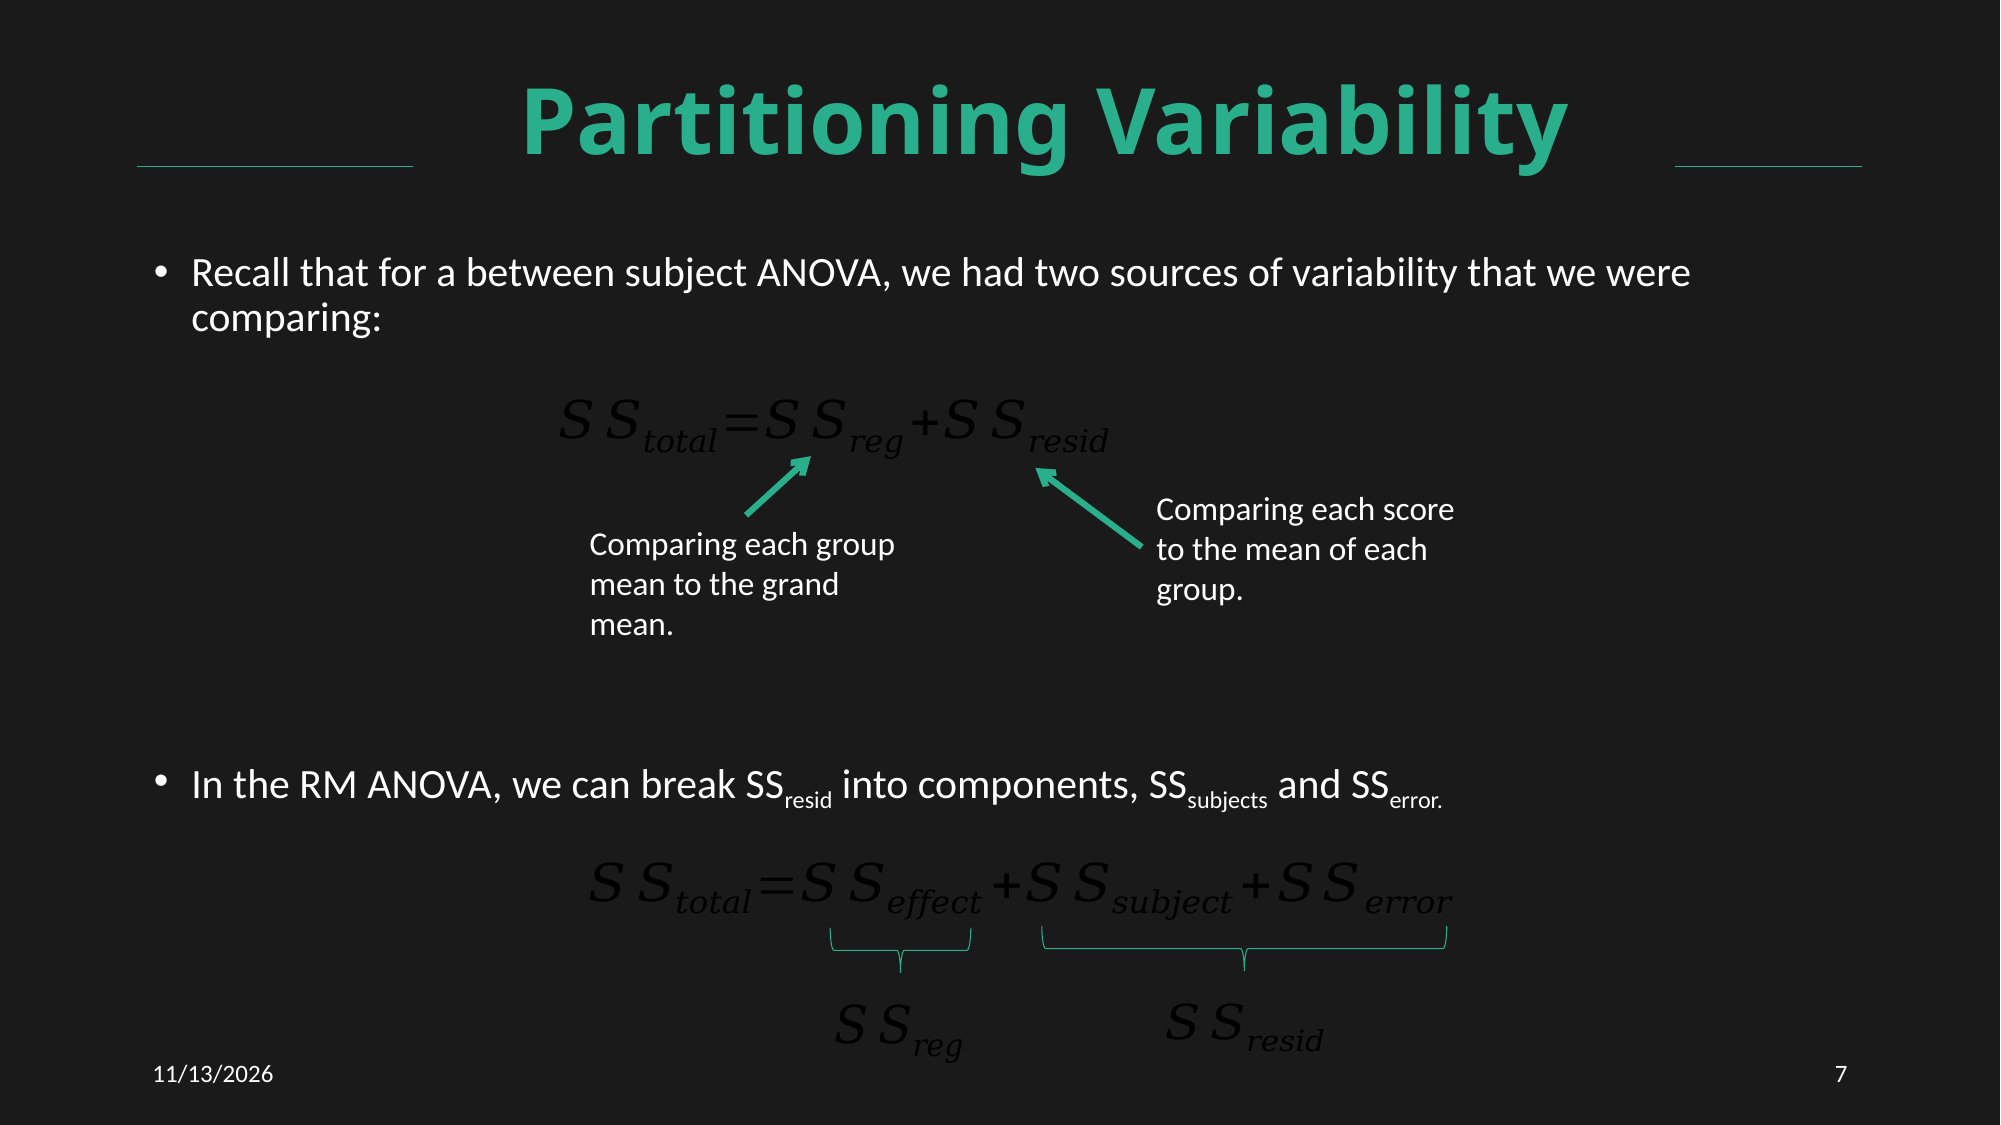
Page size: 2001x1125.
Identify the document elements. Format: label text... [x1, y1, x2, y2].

text_box [1041, 926, 1448, 972]
list Recall that for a between subject ANOVA, we had two sources of variability that we were comparing: In the RM ANOVA, we can break SSresid into components, SSsubjects and SSerror. [138, 243, 1870, 1108]
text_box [1035, 467, 1142, 548]
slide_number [137, 1042, 588, 1103]
slide_number 7 [1412, 1042, 1863, 1103]
text_box Comparing each score to the mean of each group. [1141, 479, 1485, 615]
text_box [745, 456, 811, 516]
text_box [829, 927, 972, 973]
text_box Comparing each group mean to the grand mean. [574, 515, 918, 650]
title Partitioning Variability [413, 31, 1675, 219]
